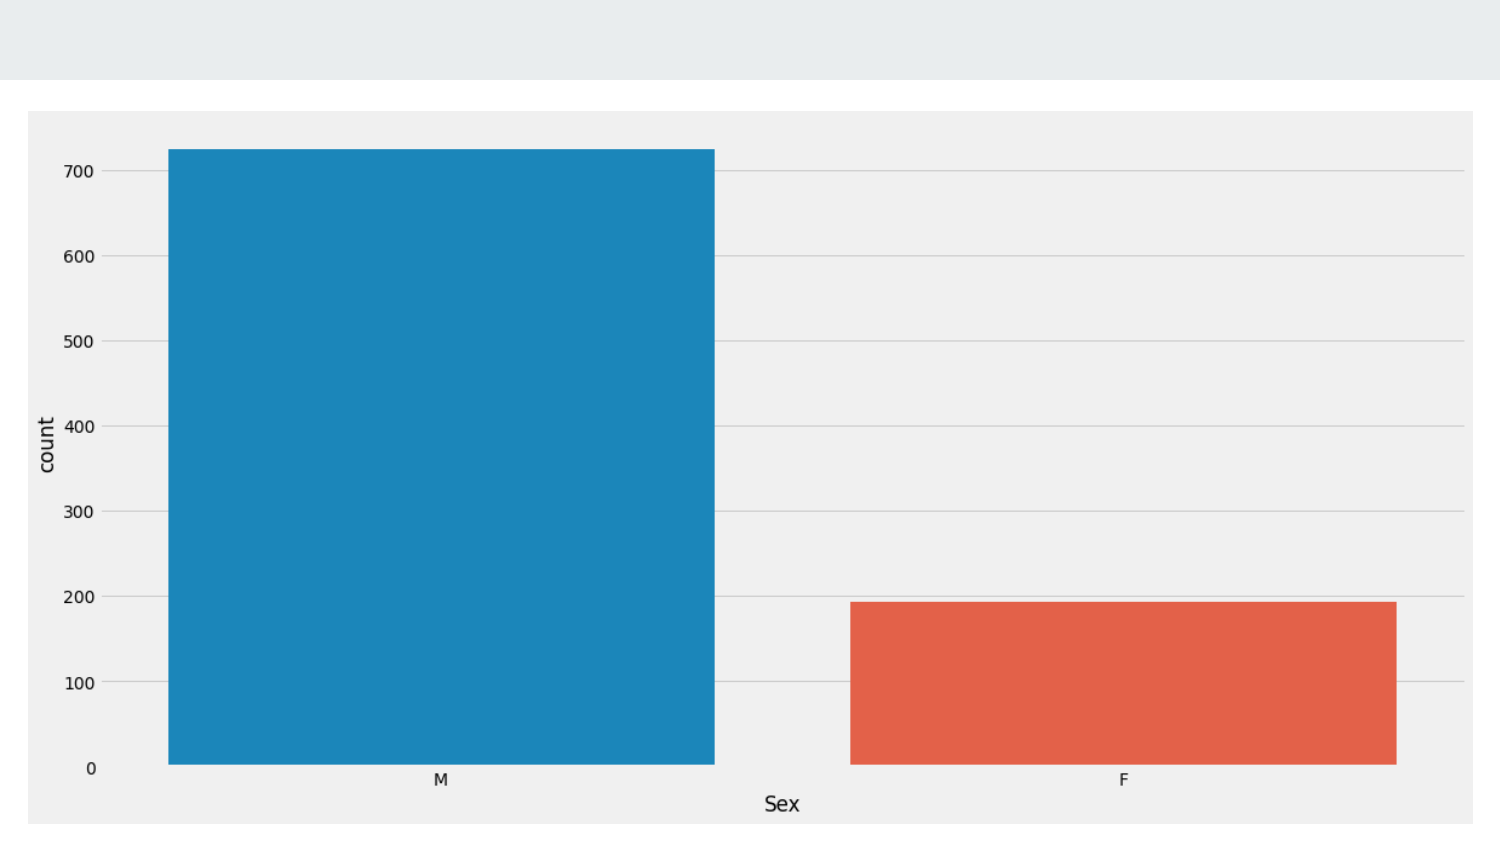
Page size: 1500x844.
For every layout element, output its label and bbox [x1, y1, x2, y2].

picture [28, 110, 1473, 824]
